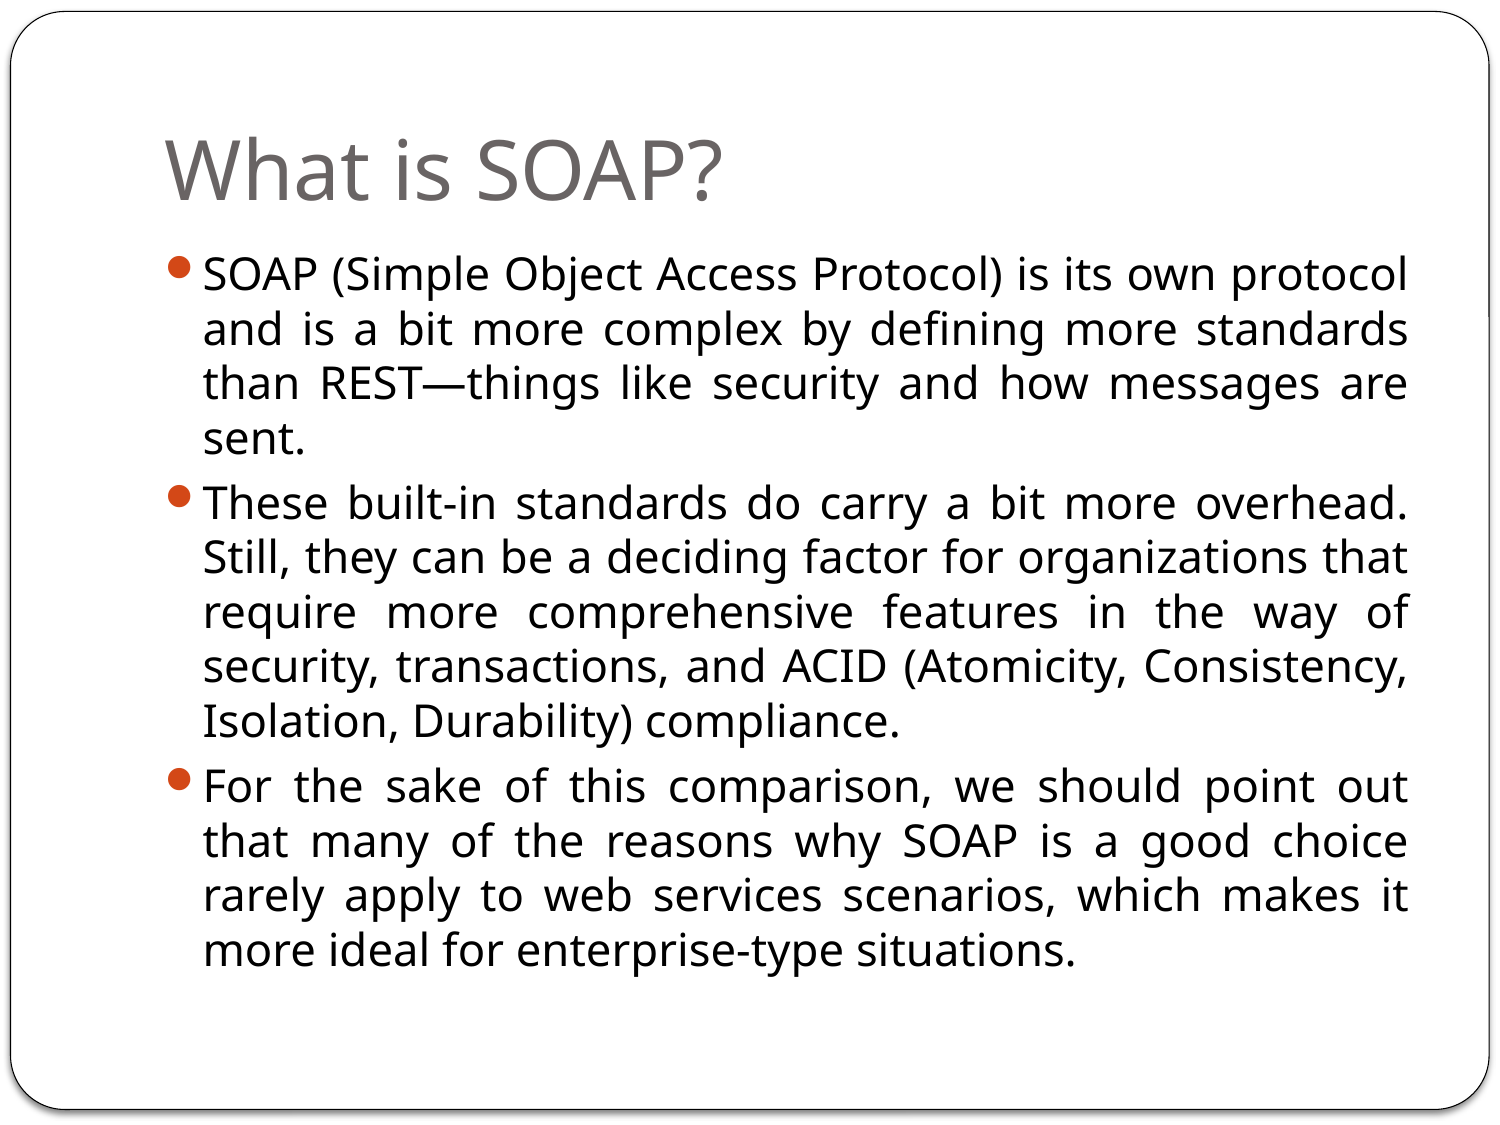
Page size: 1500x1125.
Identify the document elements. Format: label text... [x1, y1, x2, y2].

list SOAP (Simple Object Access Protocol) is its own protocol and is a bit more complex by defining more standards than REST—things like security and how messages are sent. These built-in standards do carry a bit more overhead. Still, they can be a deciding factor for organizations that require more comprehensive features in the way of security, transactions, and ACID (Atomicity, Consistency, Isolation, Durability) compliance. For the sake of this comparison, we should point out that many of the reasons why SOAP is a good choice rarely apply to web services scenarios, which makes it more ideal for enterprise-type situations. [150, 237, 1425, 988]
title What is SOAP? [150, 45, 1425, 233]
